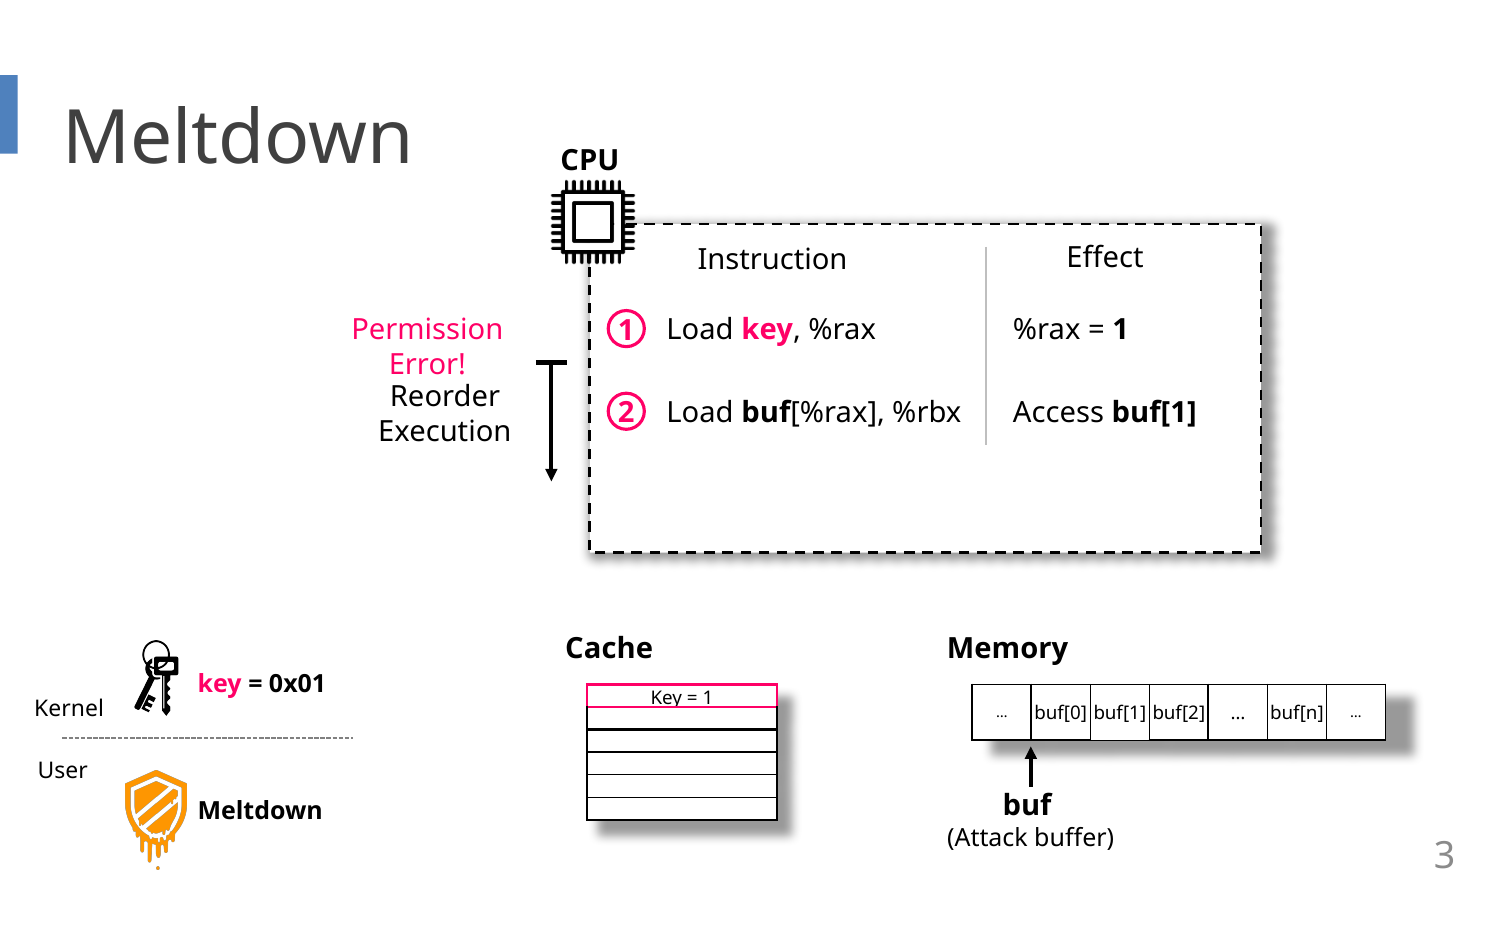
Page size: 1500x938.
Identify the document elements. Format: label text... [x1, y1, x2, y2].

table_cell [588, 731, 776, 751]
text_box CPU [517, 134, 662, 184]
title Meltdown [47, 46, 1500, 222]
text_box buf (Attack buffer) [903, 779, 1158, 859]
text_box Cache [537, 622, 682, 672]
table_header Key = 1 [588, 686, 776, 706]
text_box User [14, 747, 111, 790]
picture [130, 640, 182, 717]
text_box Load buf[%rax], %rbx [651, 385, 978, 436]
table_header … [973, 685, 1030, 739]
text_box Access buf[1] [998, 385, 1235, 436]
table_header … [1327, 685, 1385, 739]
text_box Meltdown [191, 786, 371, 832]
table_cell [588, 775, 776, 797]
picture [547, 176, 638, 267]
text_box %rax = 1 [998, 303, 1235, 353]
text_box Kernel [5, 686, 134, 729]
text_box 1 [606, 308, 647, 349]
table_header buf[2] [1150, 685, 1207, 739]
text_box Load key, %rax [651, 303, 978, 353]
text_box Memory [932, 622, 1104, 672]
table_cell [588, 753, 776, 774]
picture [125, 770, 187, 870]
table_header buf[0] [1032, 685, 1090, 739]
text_box key = 0x01 [187, 660, 371, 705]
slide_number 3 [1364, 831, 1471, 877]
table_header buf[1] [1091, 685, 1149, 740]
text_box Instruction [677, 233, 868, 283]
table_header … [1209, 685, 1267, 739]
table_cell [588, 708, 776, 728]
text_box Permission Error! [295, 303, 559, 388]
table_header buf[n] [1268, 685, 1326, 739]
text_box [588, 222, 1263, 555]
table_cell [588, 798, 776, 819]
text_box Effect [1022, 230, 1187, 281]
text_box Reorder Execution [352, 388, 538, 455]
text_box 2 [606, 391, 647, 432]
